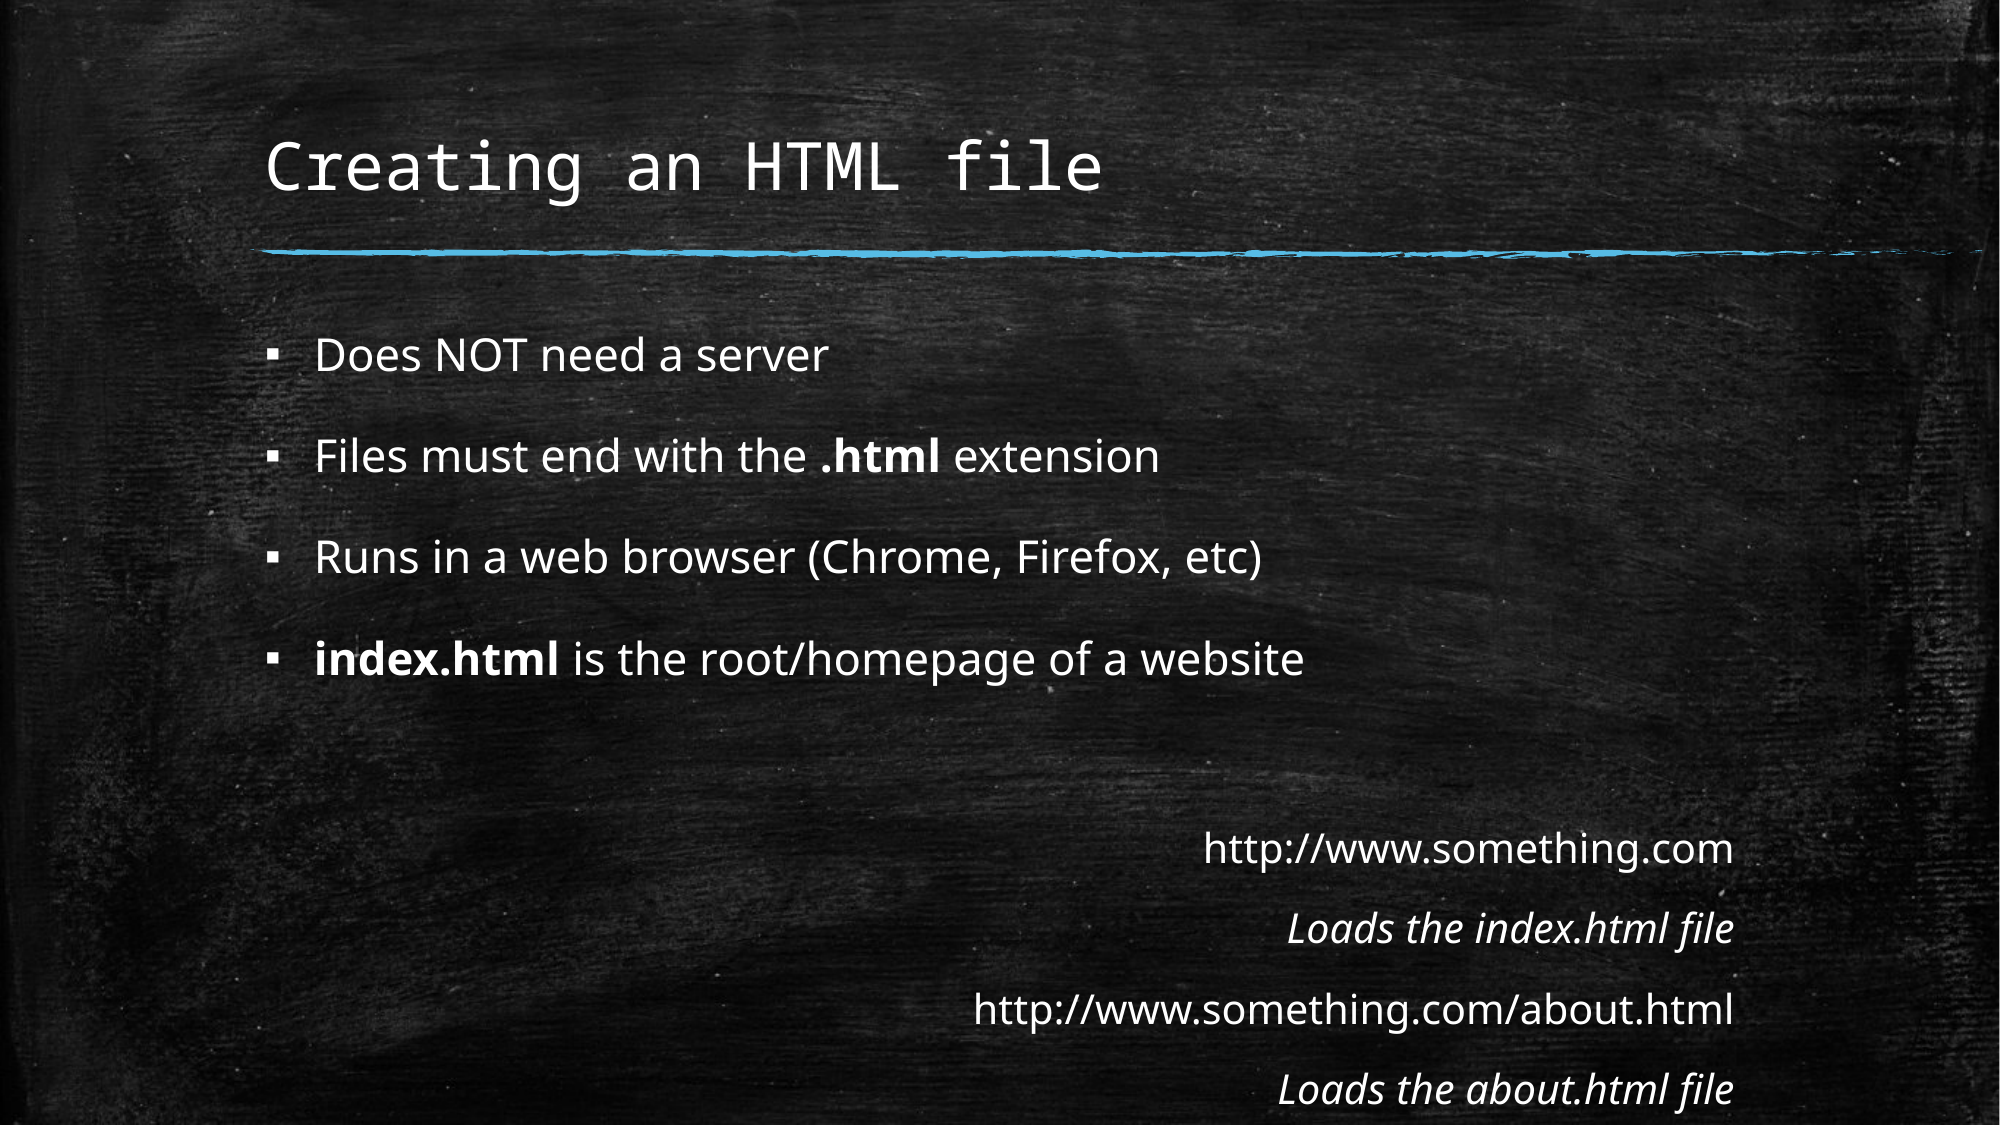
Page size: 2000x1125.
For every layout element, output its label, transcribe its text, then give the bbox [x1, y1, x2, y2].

title Creating an HTML file [249, 45, 1750, 213]
list Does NOT need a server Files must end with the .html extension Runs in a web browser (Chrome, Firefox, etc) index.html is the root/homepage of a website http://www.something.com Loads the index.html file http://www.something.com/about.html Loads the about.html file [249, 290, 1750, 1125]
